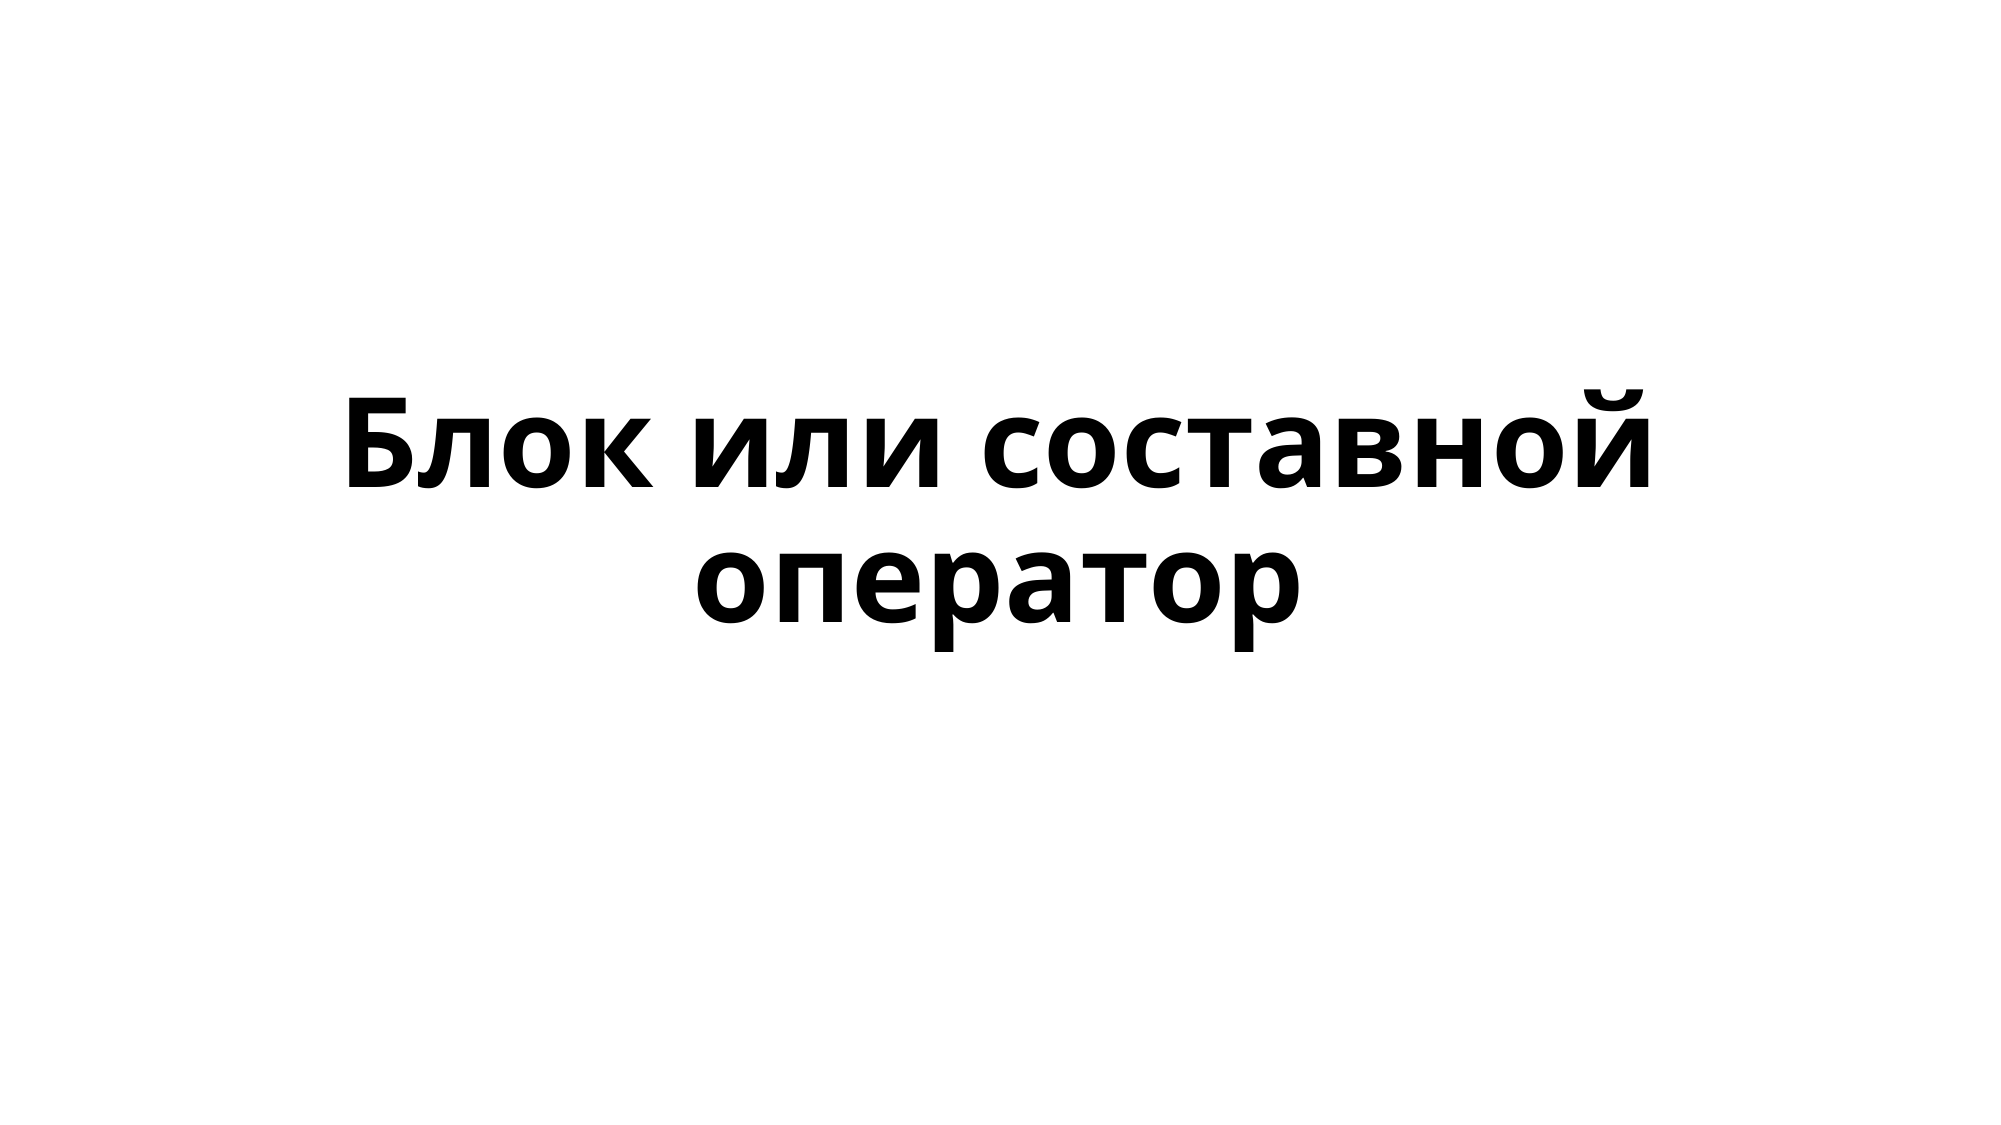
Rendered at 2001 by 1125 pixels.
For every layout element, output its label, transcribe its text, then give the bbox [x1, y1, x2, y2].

title Блок или составной оператор [136, 280, 1862, 749]
